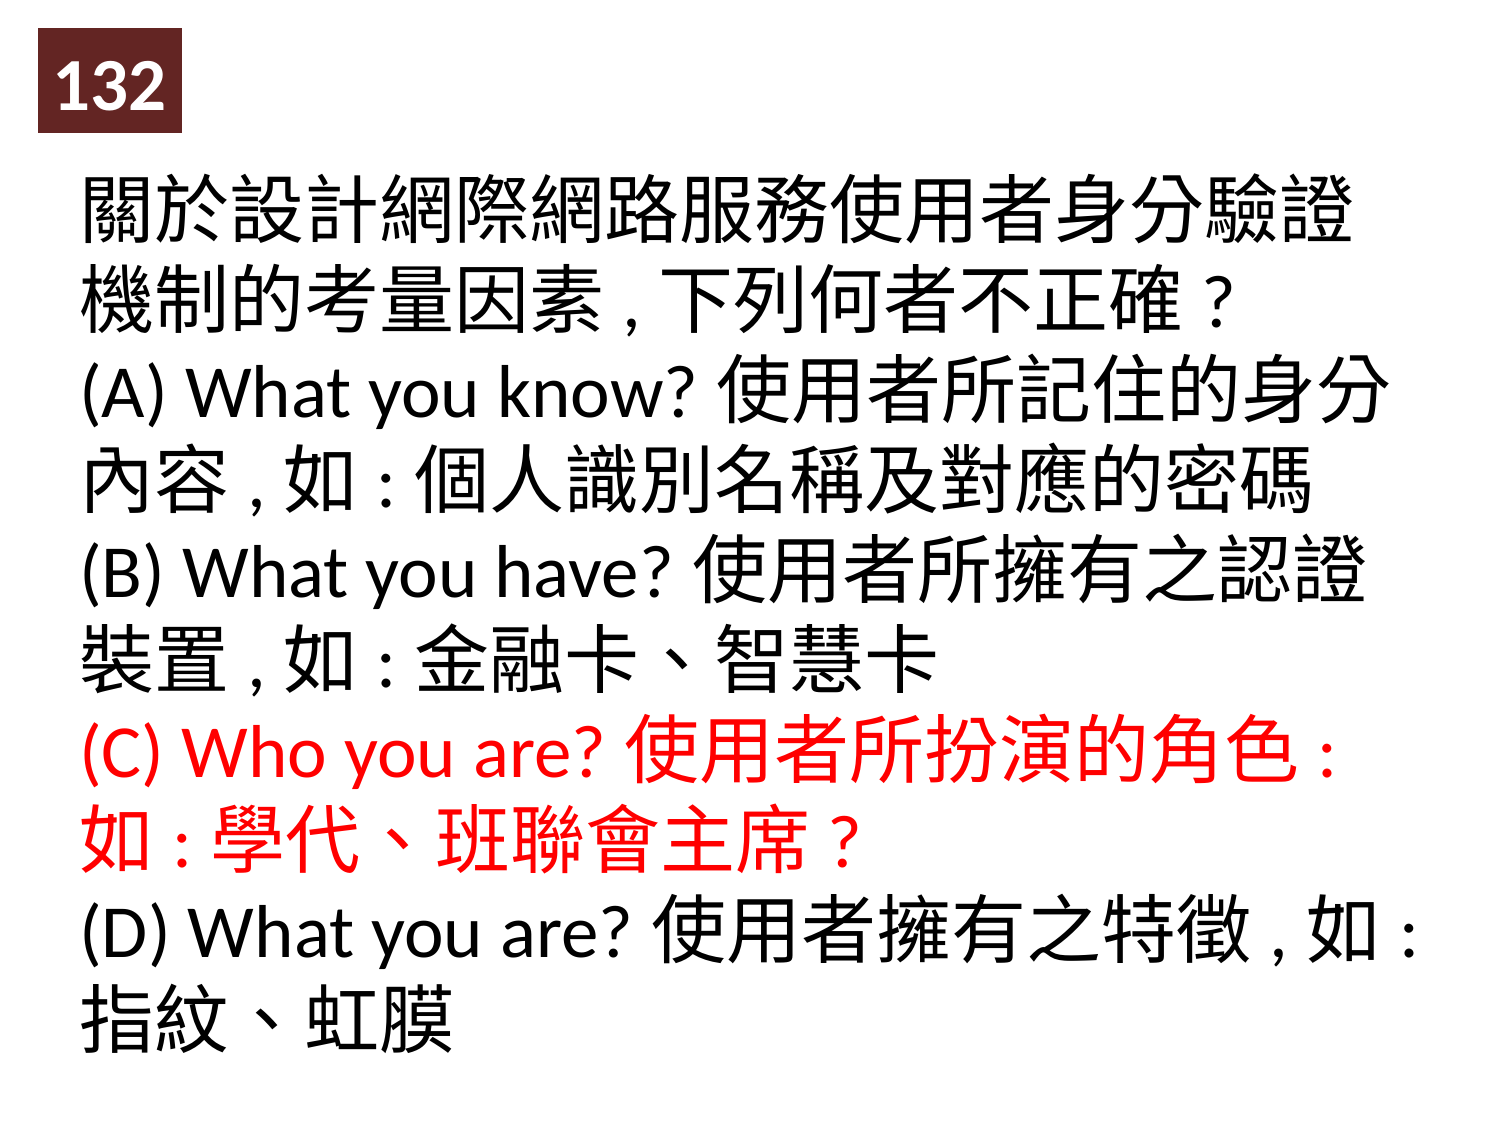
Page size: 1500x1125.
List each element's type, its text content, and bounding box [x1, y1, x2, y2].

text_box 132 [38, 28, 182, 133]
text_box 關於設計網際網路服務使用者身分驗證機制的考量因素,下列何者不正確? (A) What you know?使用者所記住的身分內容,如:個人識別名稱及對應的密碼 (B) What you have?使用者所擁有之認證裝置,如:金融卡、智慧卡 (C) Who you are?使用者所扮演的角色:如:學代、班聯會主席? (D) What you are?使用者擁有之特徵,如:指紋、虹膜 [64, 155, 1436, 1070]
